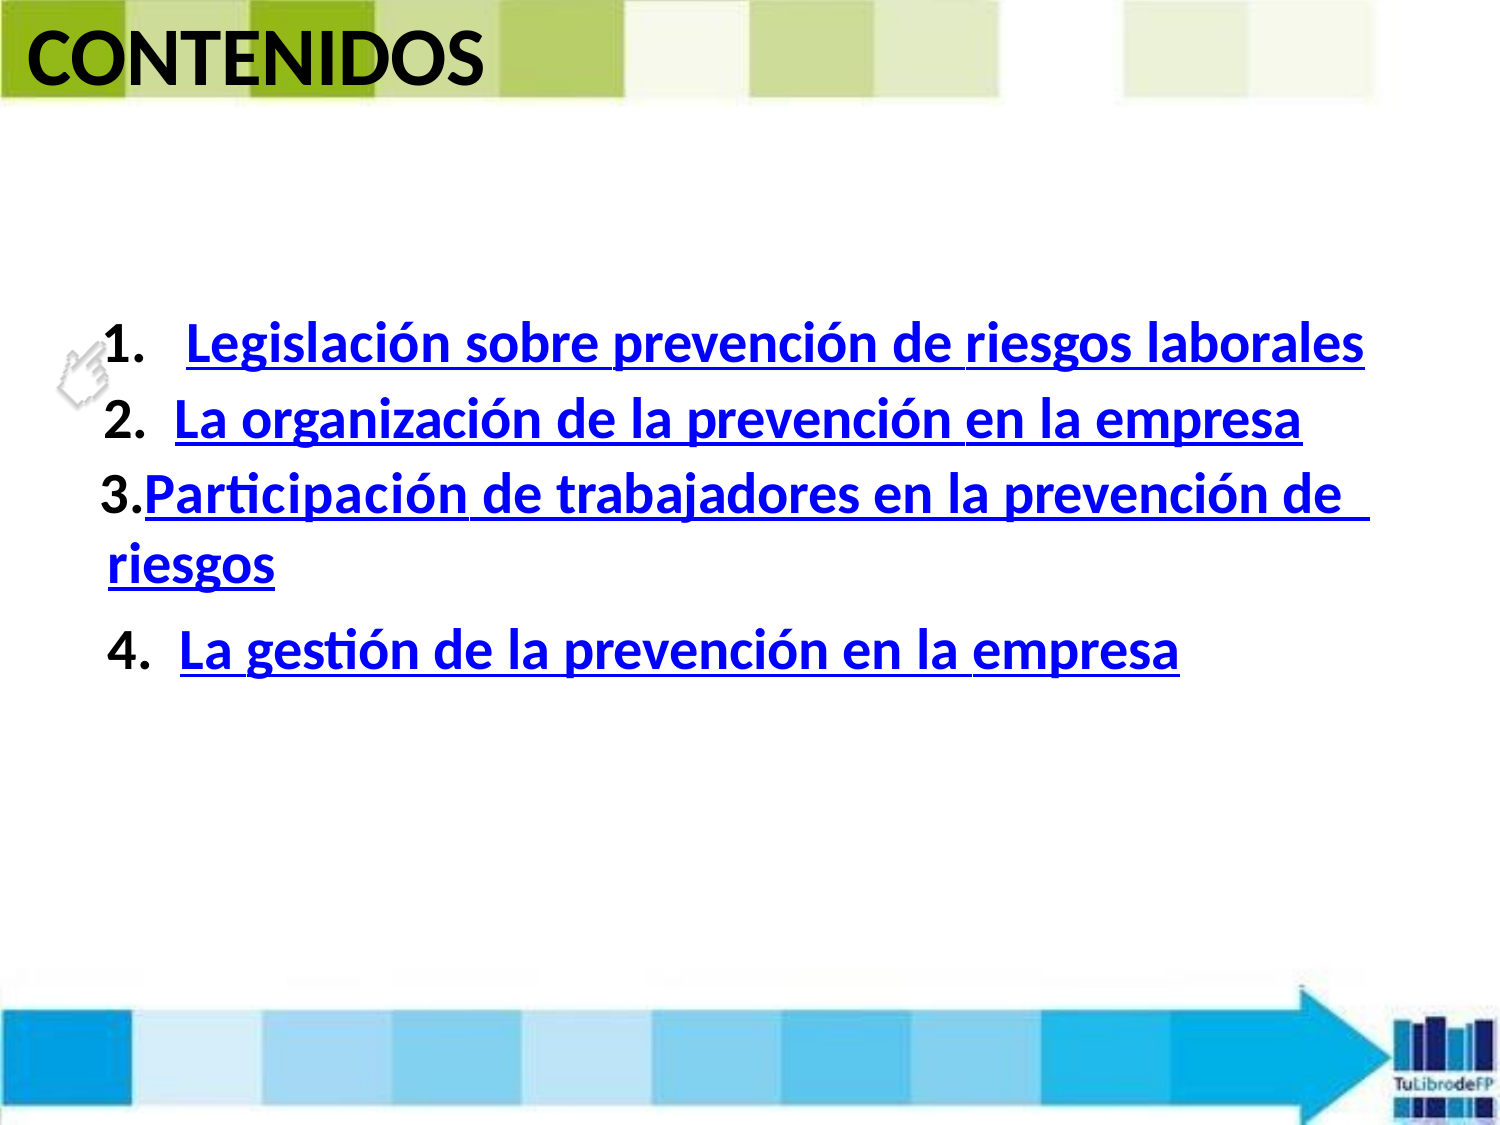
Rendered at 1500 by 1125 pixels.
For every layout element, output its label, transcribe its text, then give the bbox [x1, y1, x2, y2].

text_box Legislación sobre prevención de riesgos laborales La organización de la prevención en la empresa Participación de trabajadores en la prevención de riesgos La gestión de la prevención en la empresa [99, 296, 1379, 682]
title CONTENIDOS [25, 0, 491, 190]
picture [0, 0, 1500, 1125]
